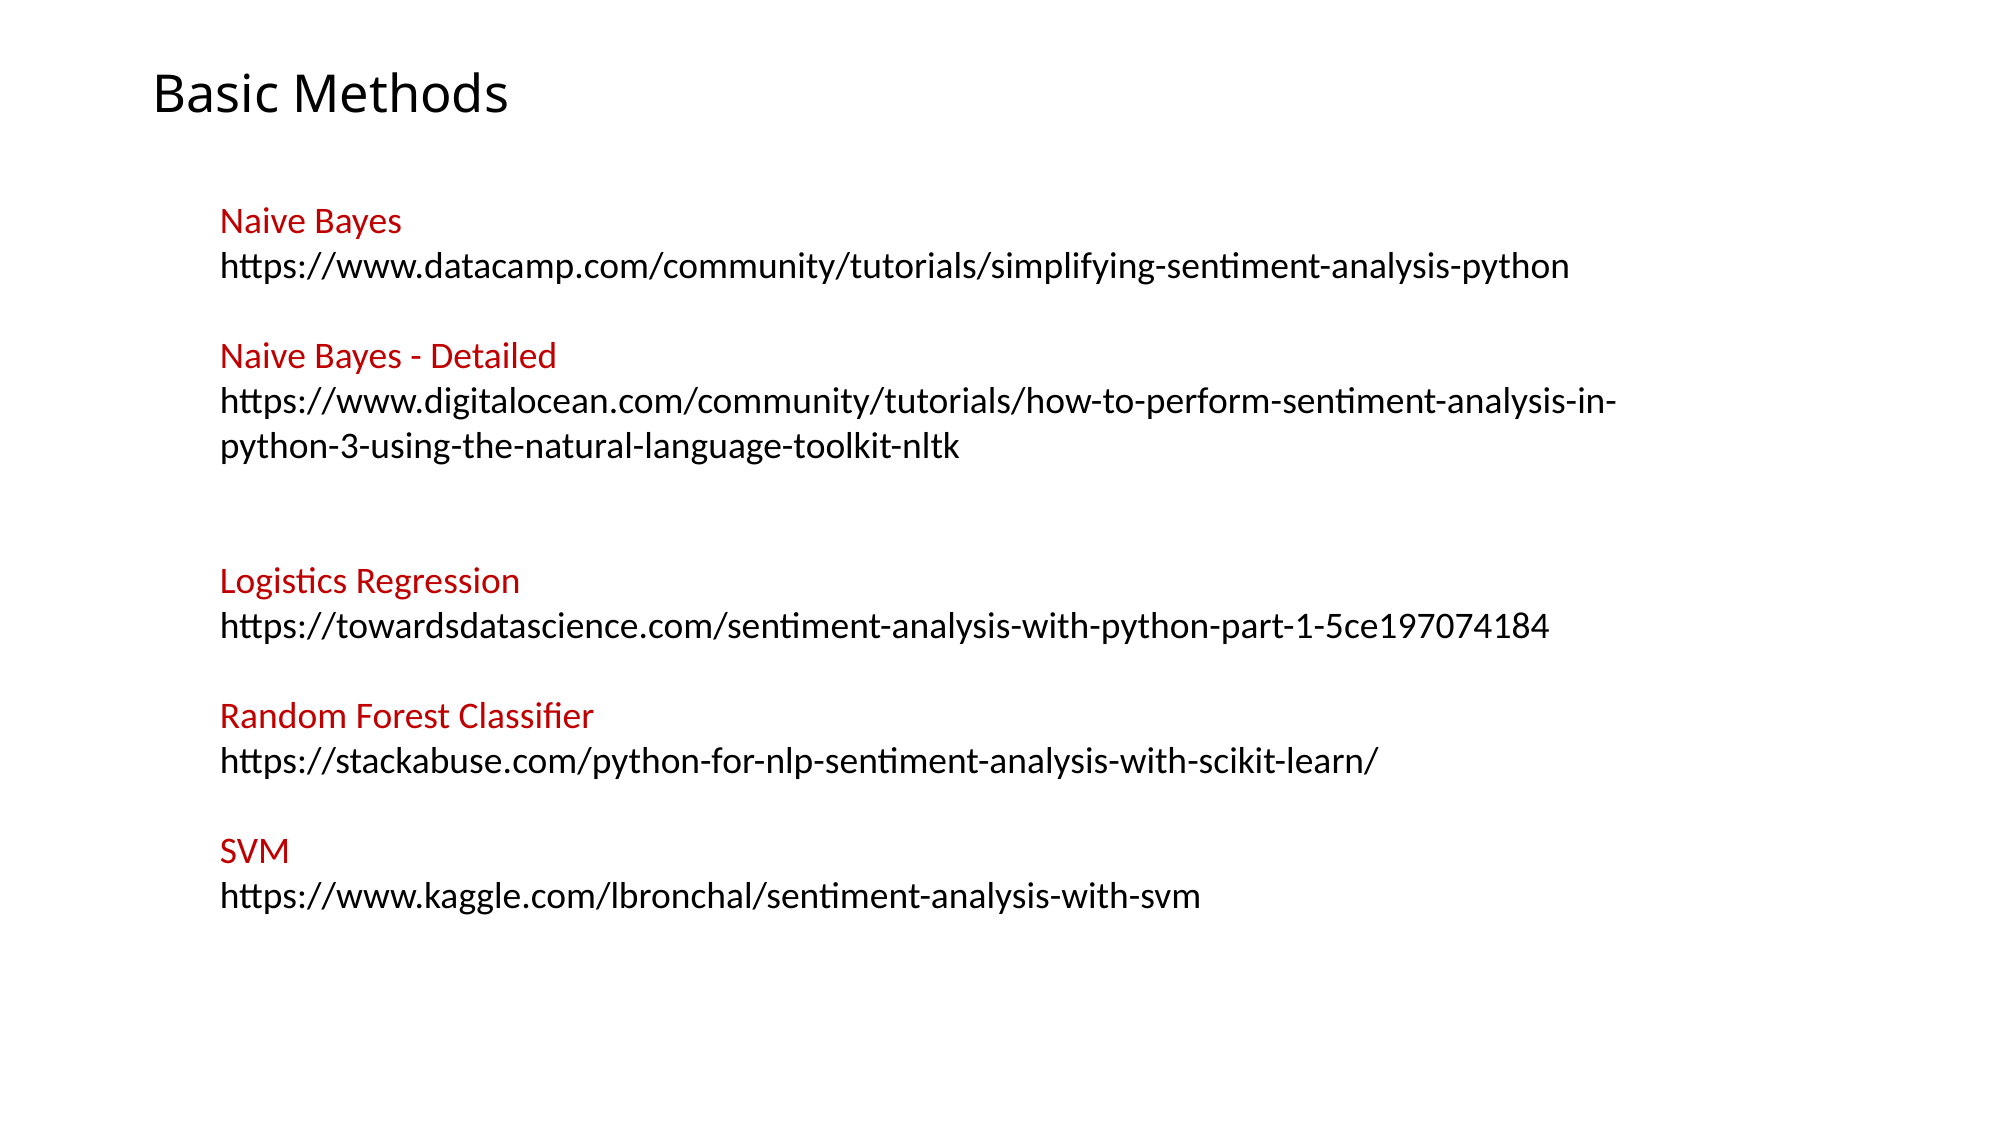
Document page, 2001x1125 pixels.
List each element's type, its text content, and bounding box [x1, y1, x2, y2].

text_box Naive Bayes https://www.datacamp.com/community/tutorials/simplifying-sentiment-analysis-python Naive Bayes - Detailed https://www.digitalocean.com/community/tutorials/how-to-perform-sentiment-analysis-in-python-3-using-the-natural-language-toolkit-nltk Logistics Regression https://towardsdatascience.com/sentiment-analysis-with-python-part-1-5ce197074184 Random Forest Classifier https://stackabuse.com/python-for-nlp-sentiment-analysis-with-scikit-learn/ SVM https://www.kaggle.com/lbronchal/sentiment-analysis-with-svm [205, 188, 1676, 924]
title Basic Methods [137, 59, 1863, 132]
